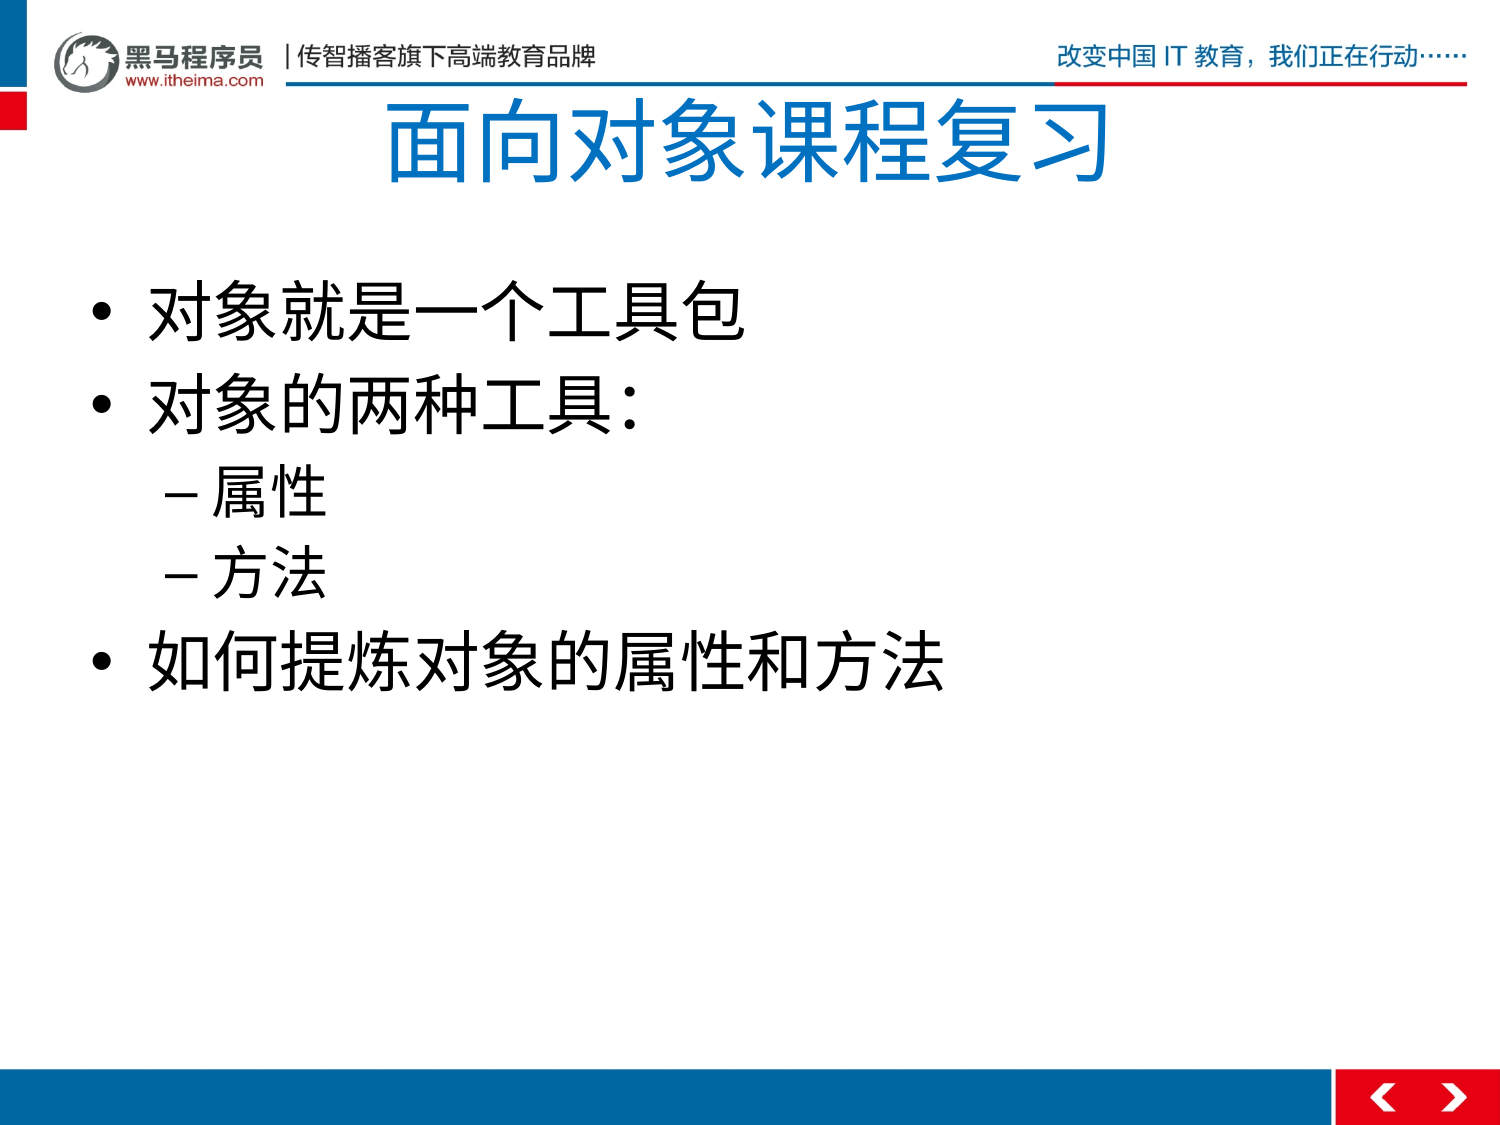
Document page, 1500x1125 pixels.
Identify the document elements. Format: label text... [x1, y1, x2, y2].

list 对象就是一个工具包 对象的两种工具： 属性 方法 如何提炼对象的属性和方法 [75, 262, 1425, 1005]
title 面向对象课程复习 [75, 45, 1425, 233]
picture [0, 0, 1500, 1125]
